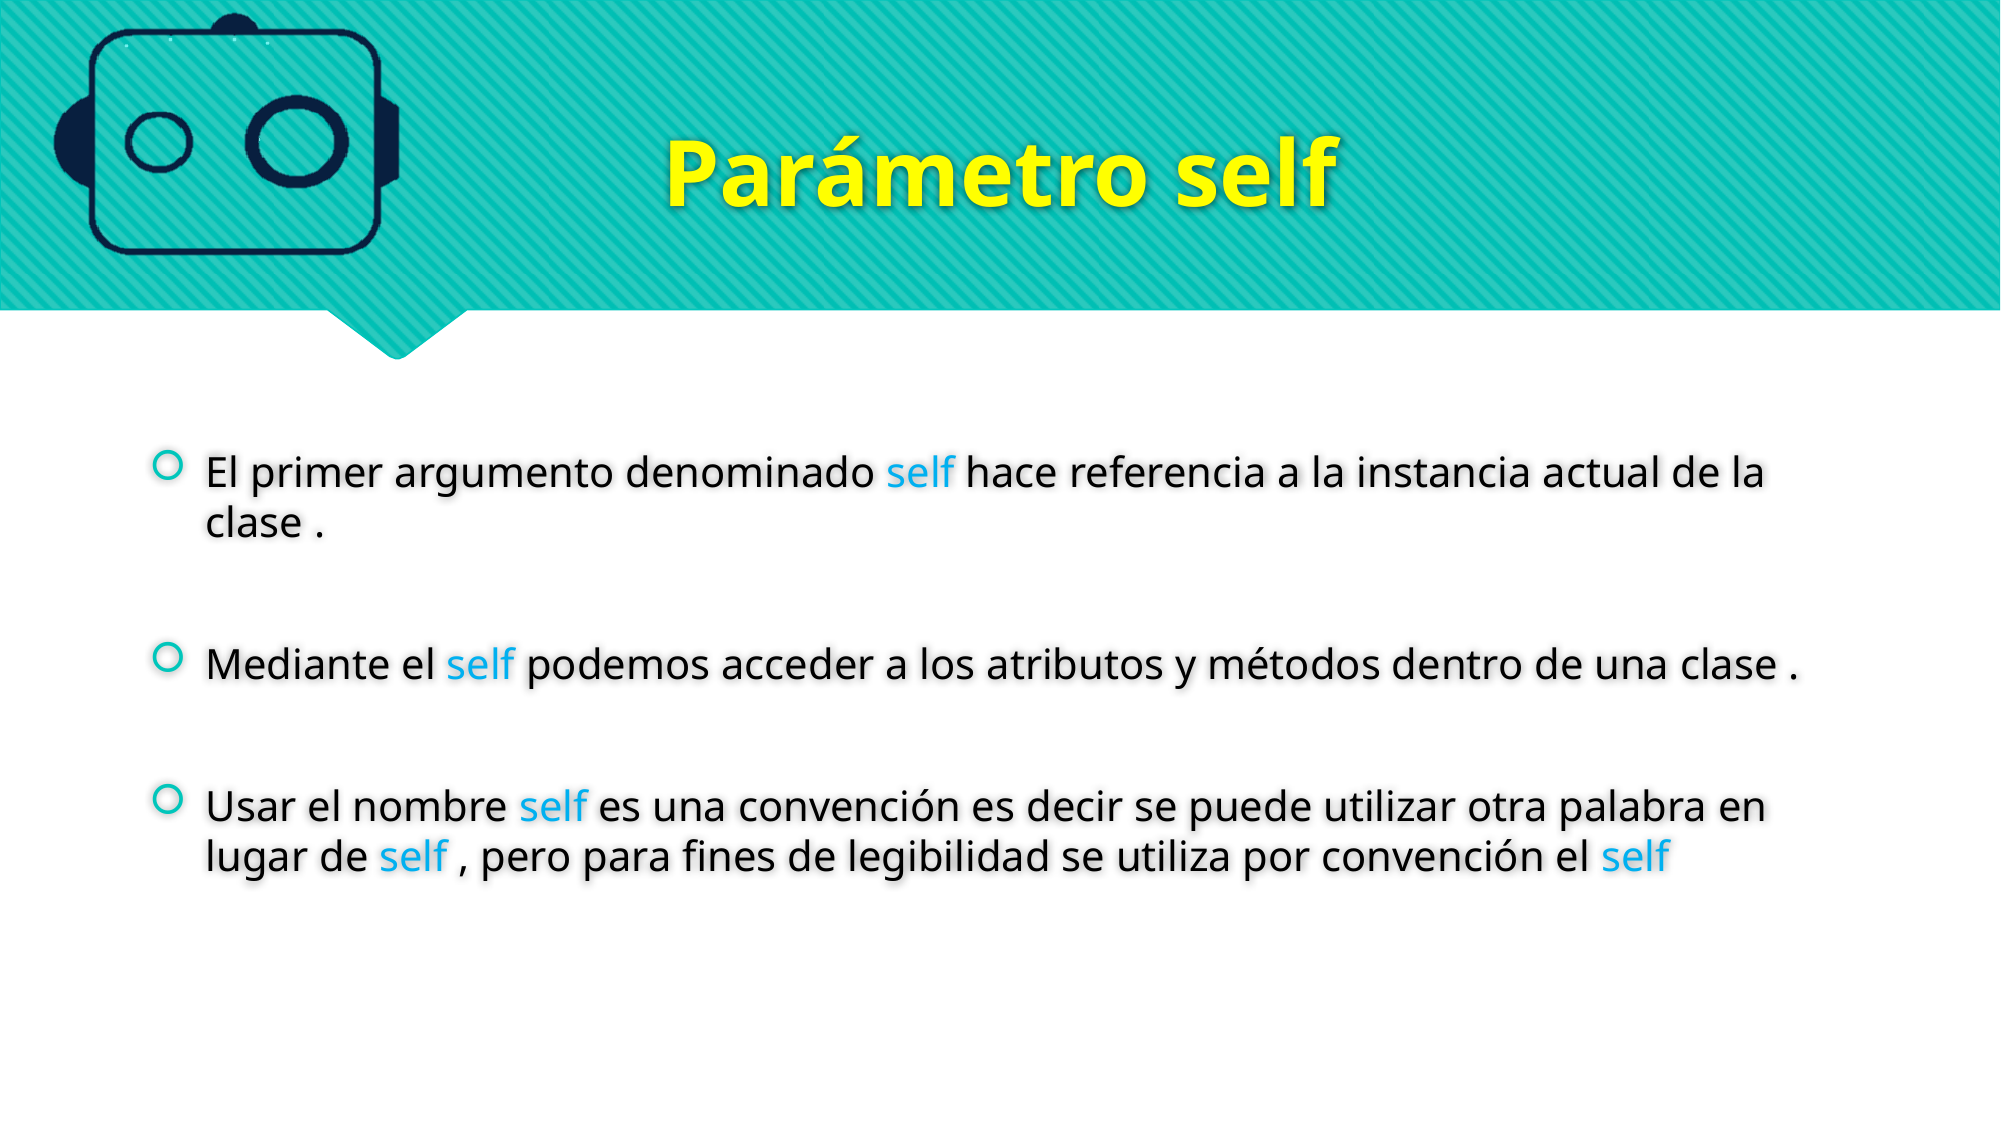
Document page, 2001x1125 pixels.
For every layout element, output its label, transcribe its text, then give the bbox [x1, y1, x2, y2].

picture [0, 0, 445, 294]
list El primer argumento denominado self hace referencia a la instancia actual de la clase . Mediante el self podemos acceder a los atributos y métodos dentro de una clase . Usar el nombre self es una convención es decir se puede utilizar otra palabra en lugar de self , pero para fines de legibilidad se utiliza por convención el self [134, 364, 1866, 962]
title Parámetro self [445, 73, 1868, 233]
